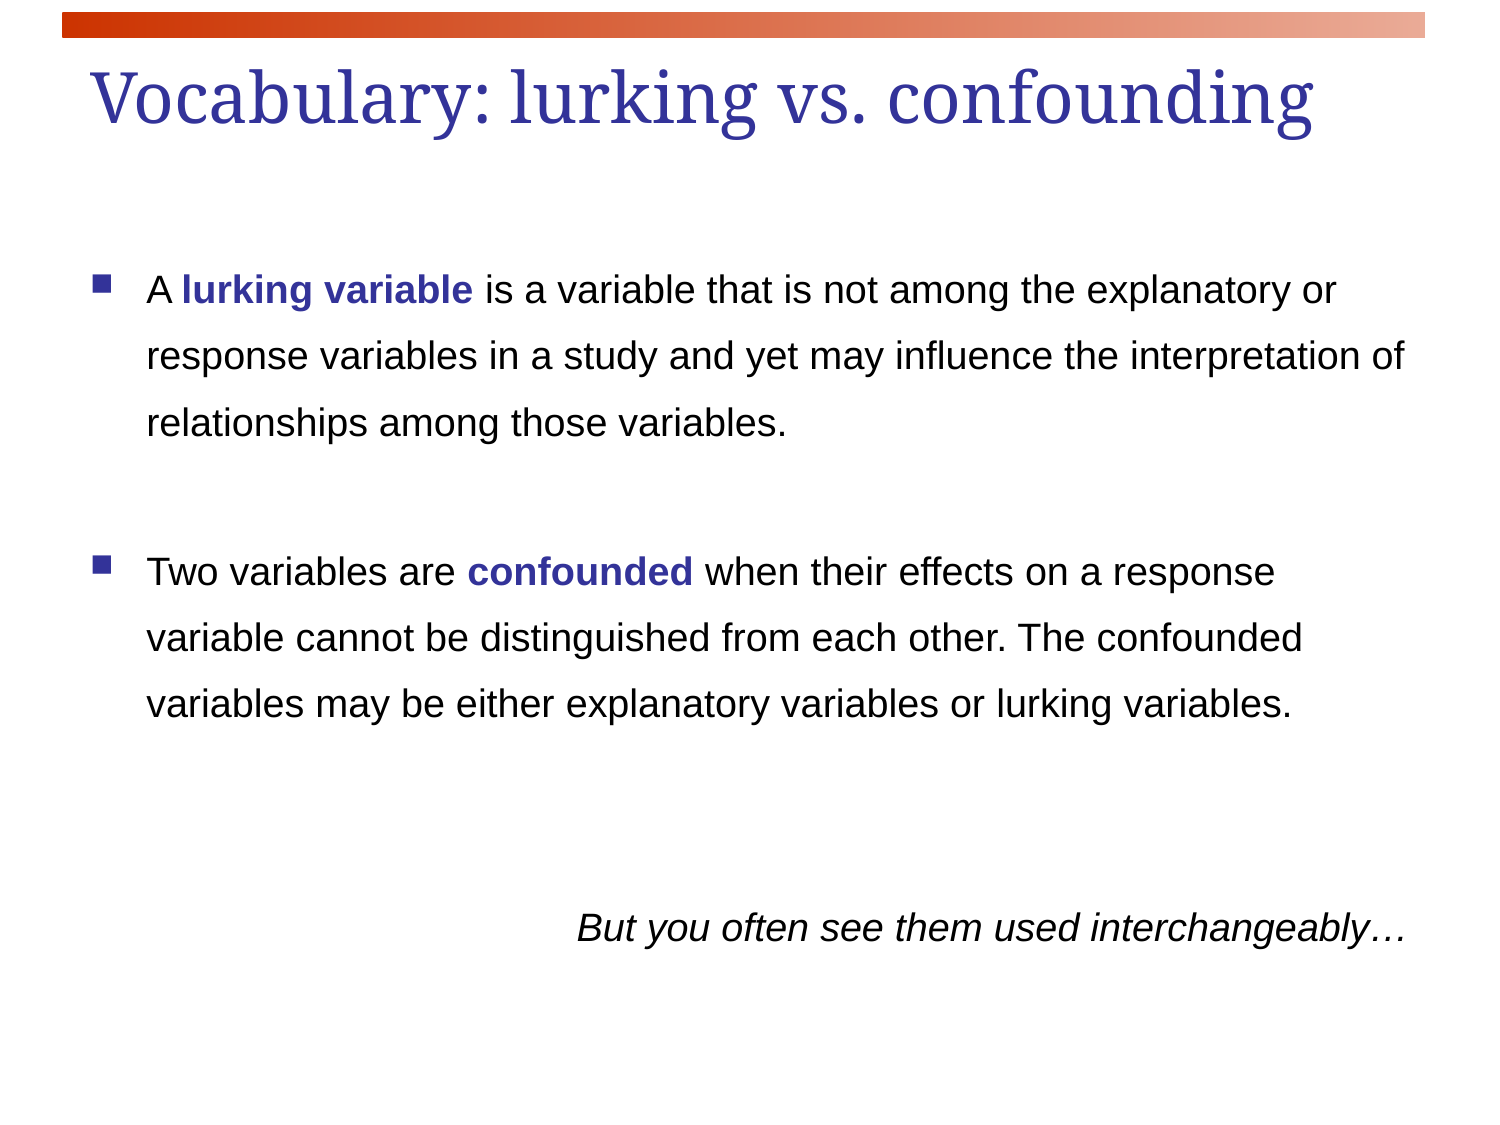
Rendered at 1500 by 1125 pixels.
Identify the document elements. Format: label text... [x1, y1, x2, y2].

list A lurking variable is a variable that is not among the explanatory or response variables in a study and yet may influence the interpretation of relationships among those variables. Two variables are confounded when their effects on a response variable cannot be distinguished from each other. The confounded variables may be either explanatory variables or lurking variables. But you often see them used interchangeably… [75, 237, 1425, 858]
title Vocabulary: lurking vs. confounding [75, 45, 1425, 171]
